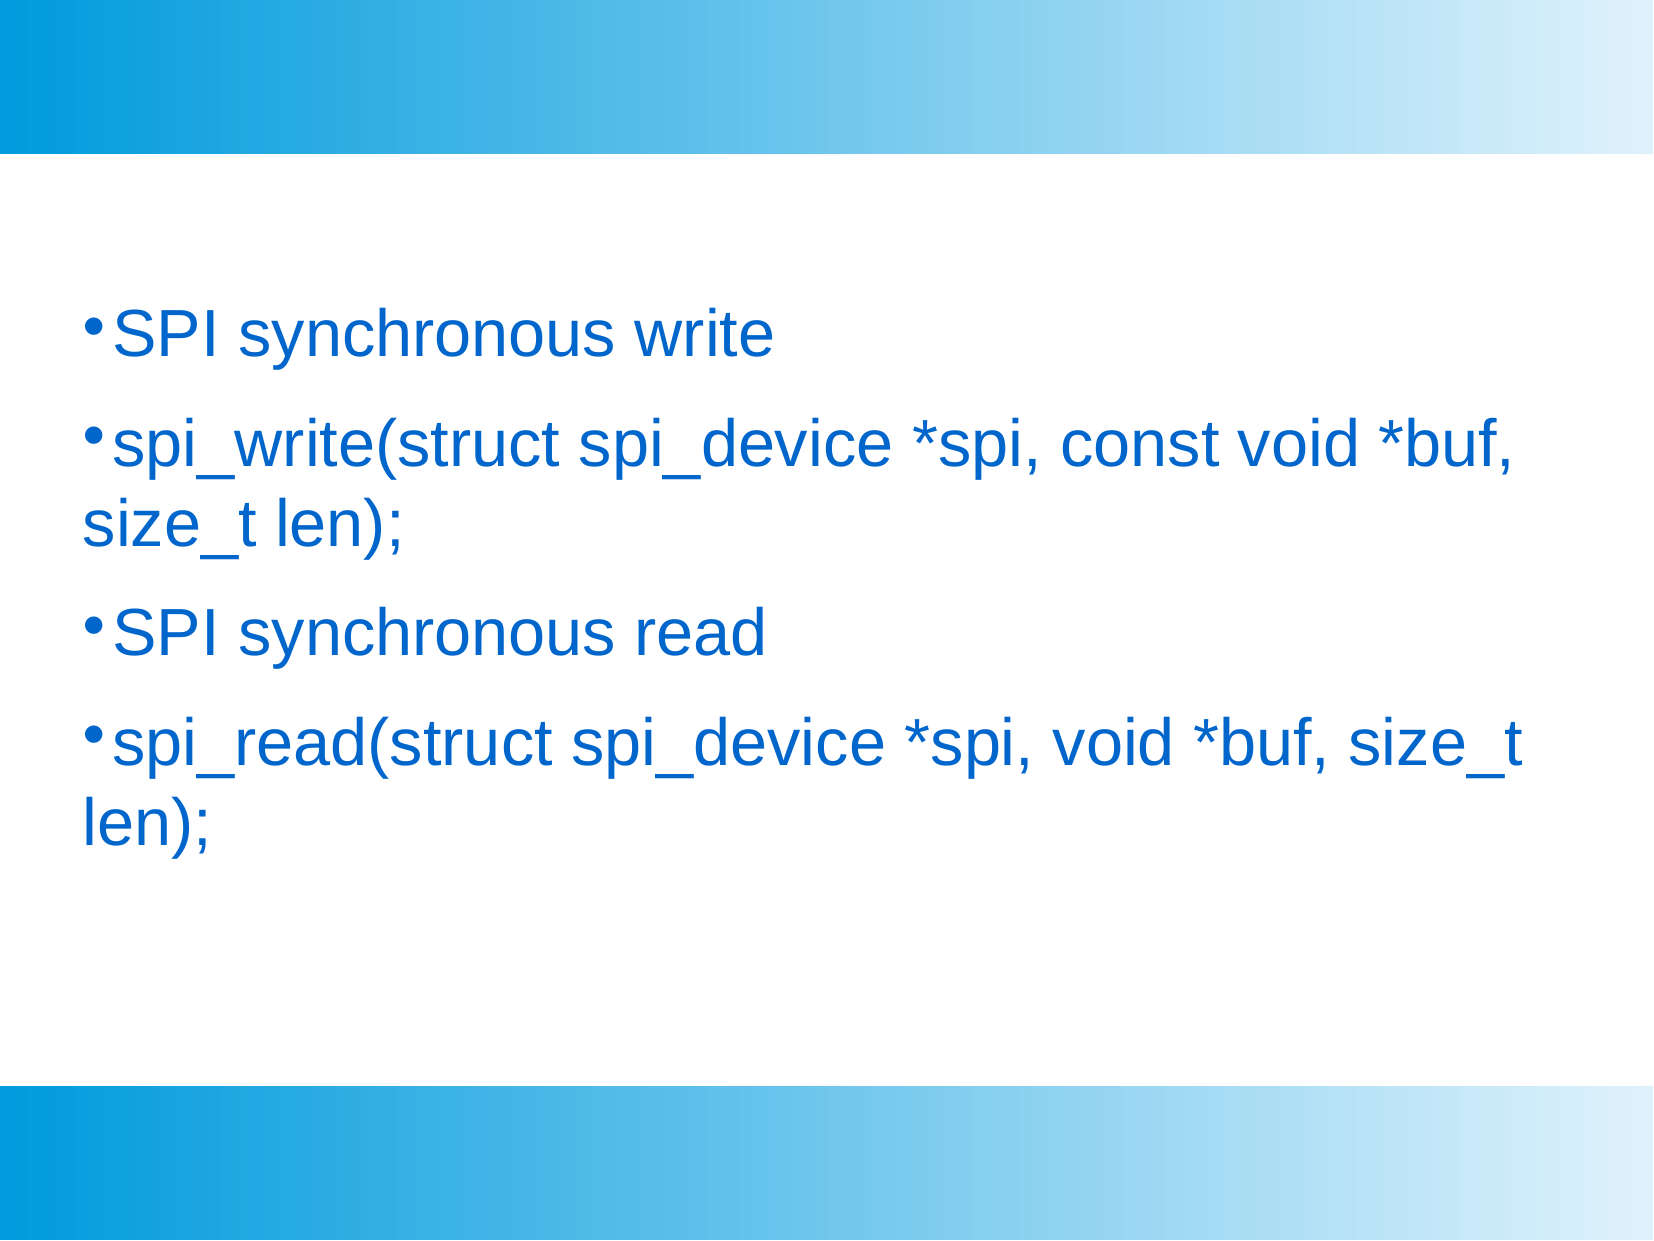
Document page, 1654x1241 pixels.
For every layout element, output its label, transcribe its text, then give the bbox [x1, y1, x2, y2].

text_box SPI synchronous write spi_write(struct spi_device *spi, const void *buf, size_t len); SPI synchronous read spi_read(struct spi_device *spi, void *buf, size_t len); [82, 290, 1571, 1010]
text_box [82, 49, 1571, 154]
